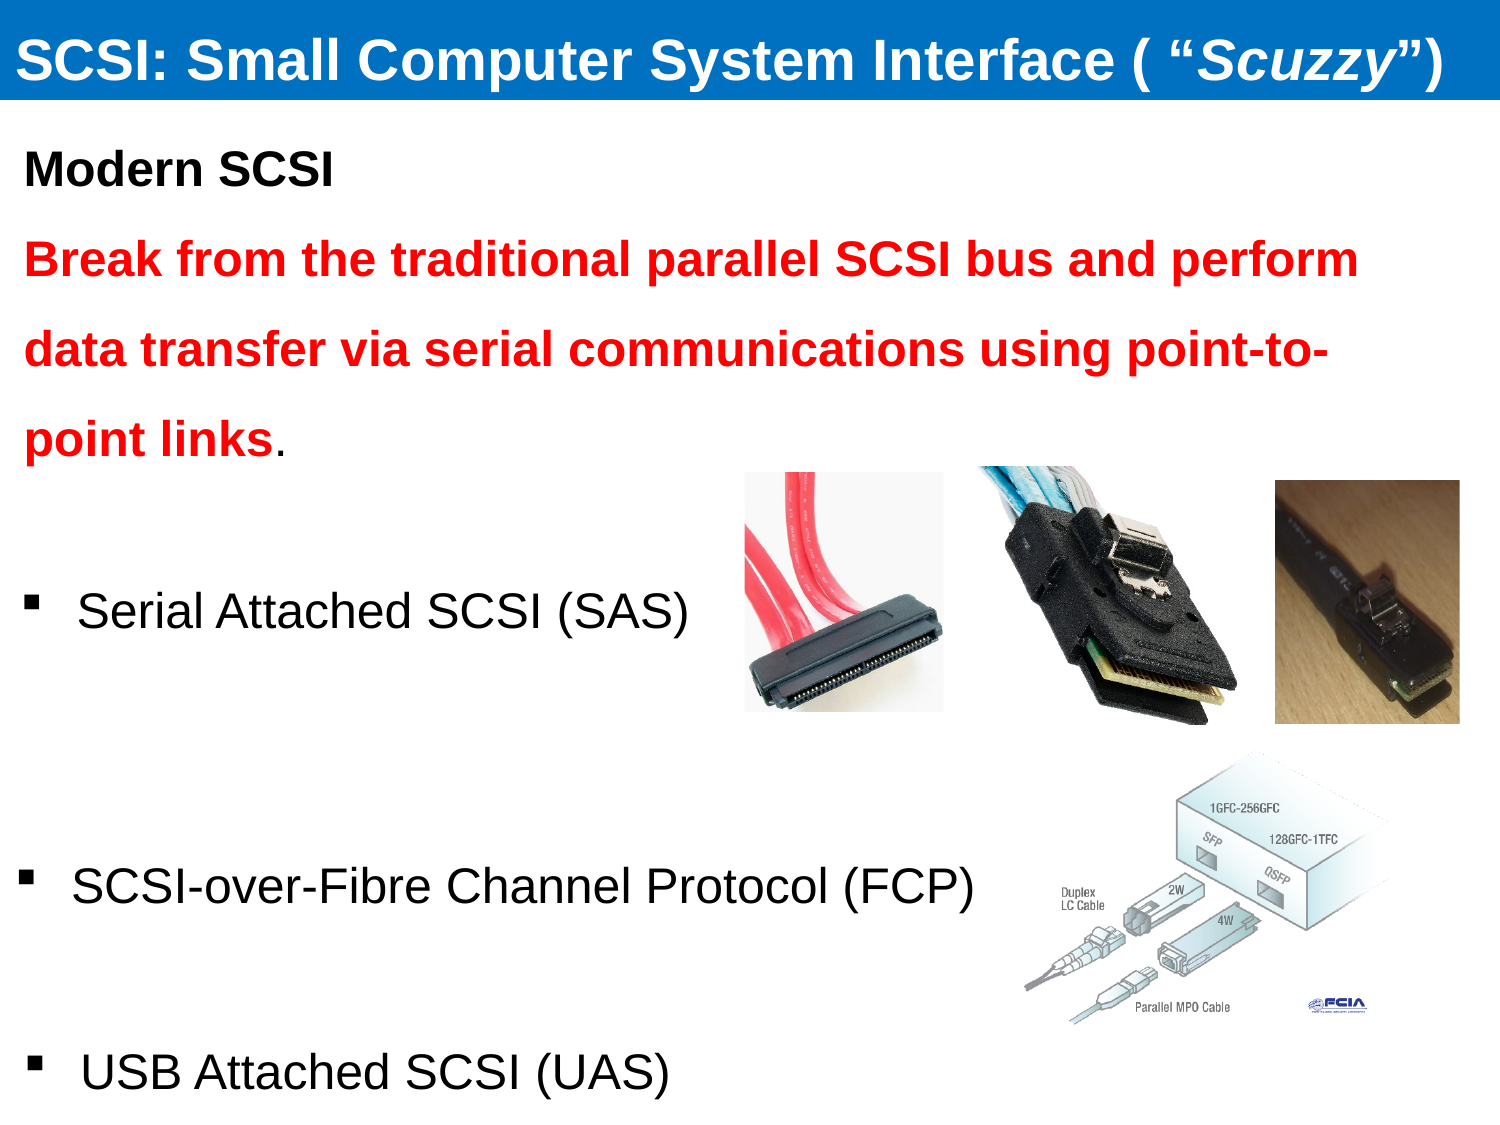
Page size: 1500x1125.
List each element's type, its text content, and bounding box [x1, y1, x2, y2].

picture [1021, 749, 1388, 1030]
picture [1274, 480, 1460, 724]
title SCSI: Small Computer System Interface ( “Scuzzy”) [0, 0, 1500, 100]
picture [744, 472, 944, 712]
text_box SCSI-over-Fibre Channel Protocol (FCP) [0, 816, 1016, 922]
picture [974, 465, 1241, 725]
text_box Modern SCSI ‌Break from the traditional parallel SCSI bus and perform data transfer via serial communications using point-to-point links. [8, 98, 1484, 474]
text_box USB Attached SCSI (UAS)‍ [8, 1002, 1484, 1107]
text_box Serial Attached SCSI (SAS) [5, 540, 739, 646]
